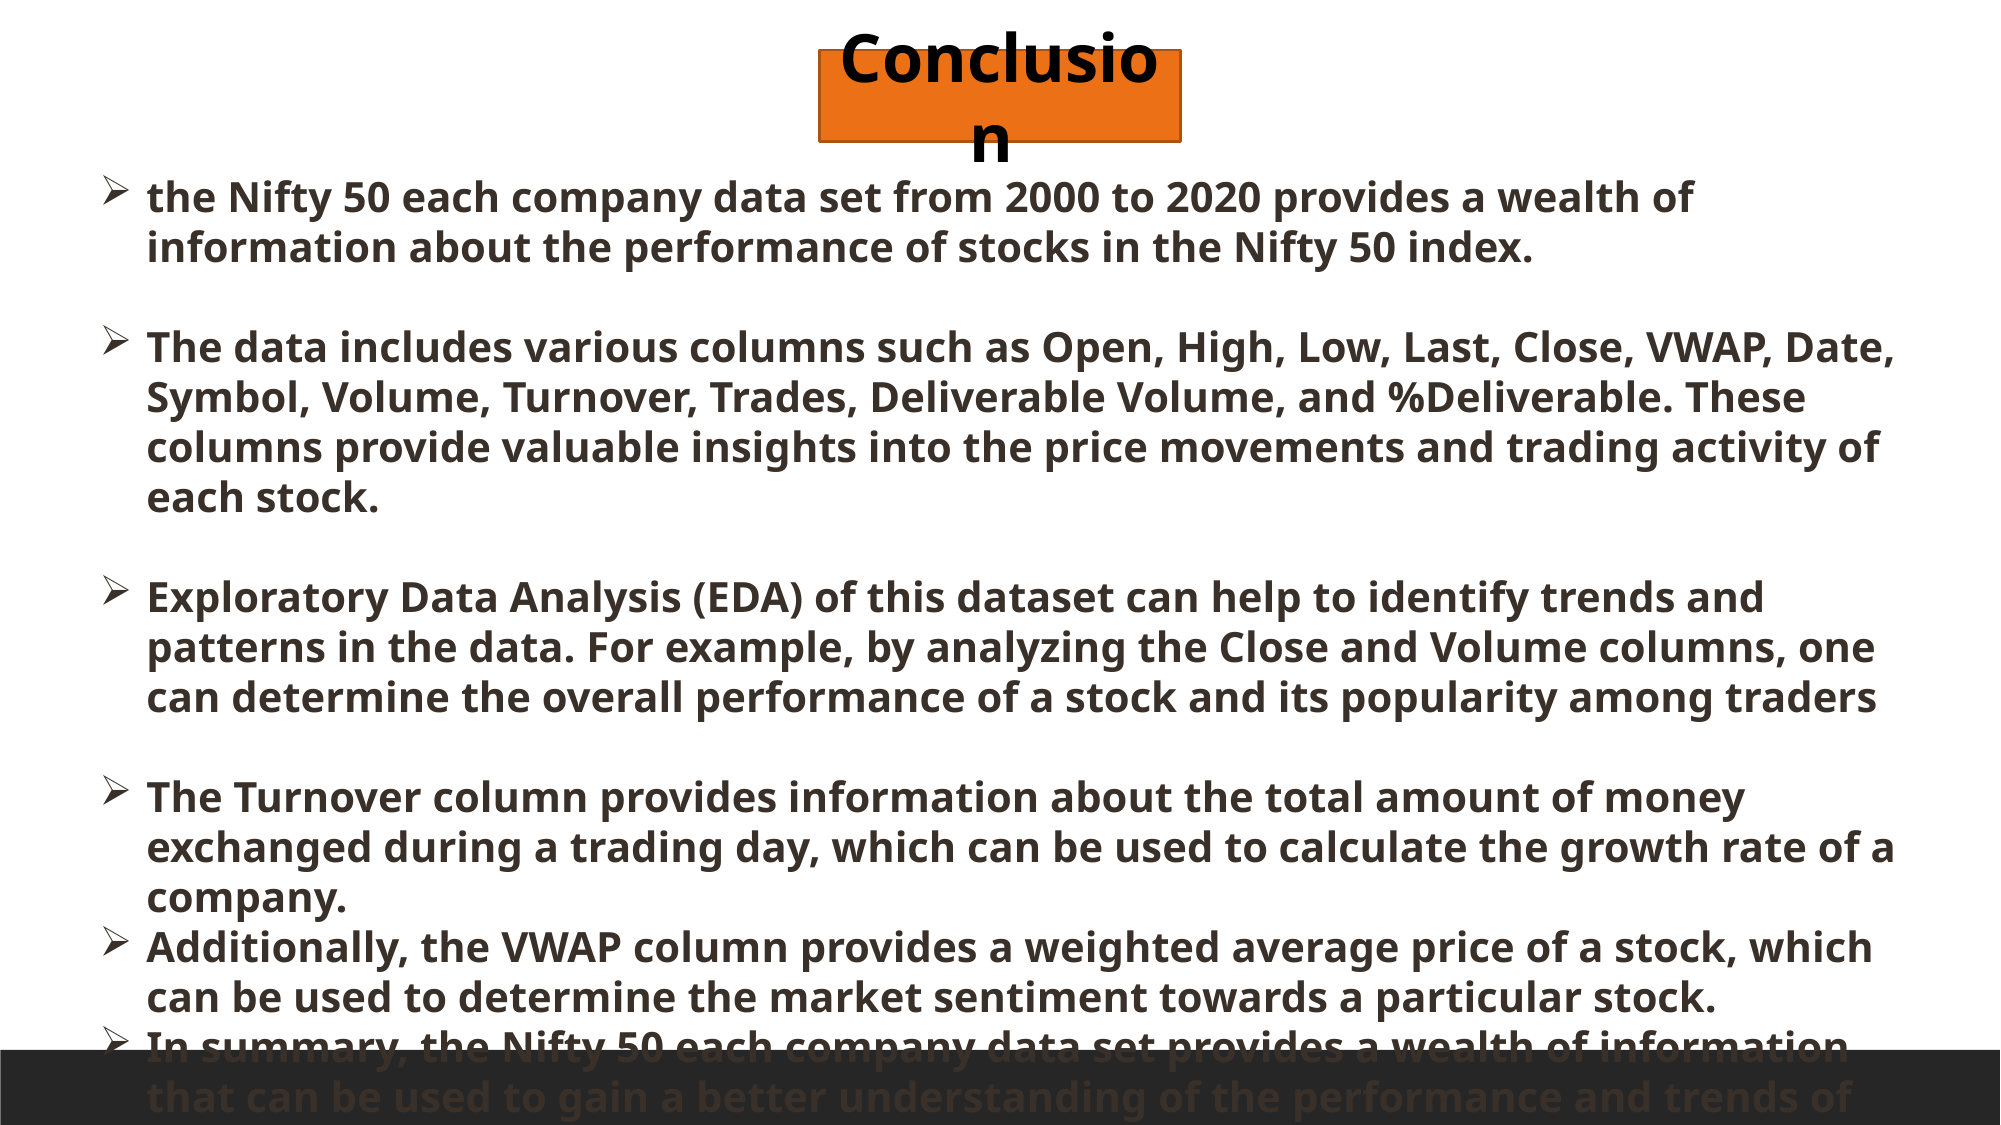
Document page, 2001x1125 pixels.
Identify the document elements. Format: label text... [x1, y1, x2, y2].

text_box the Nifty 50 each company data set from 2000 to 2020 provides a wealth of information about the performance of stocks in the Nifty 50 index. The data includes various columns such as Open, High, Low, Last, Close, VWAP, Date, Symbol, Volume, Turnover, Trades, Deliverable Volume, and %Deliverable. These columns provide valuable insights into the price movements and trading activity of each stock. Exploratory Data Analysis (EDA) of this dataset can help to identify trends and patterns in the data. For example, by analyzing the Close and Volume columns, one can determine the overall performance of a stock and its popularity among traders The Turnover column provides information about the total amount of money exchanged during a trading day, which can be used to calculate the growth rate of a company. Additionally, the VWAP column provides a weighted average price of a stock, which can be used to determine the market sentiment towards a particular stock. In summary, the Nifty 50 each company data set provides a wealth of information that can be used to gain a better understanding of the performance and trends of stocks in the Nifty 50 index. [84, 163, 1916, 1125]
text_box Conclusion [818, 49, 1182, 143]
